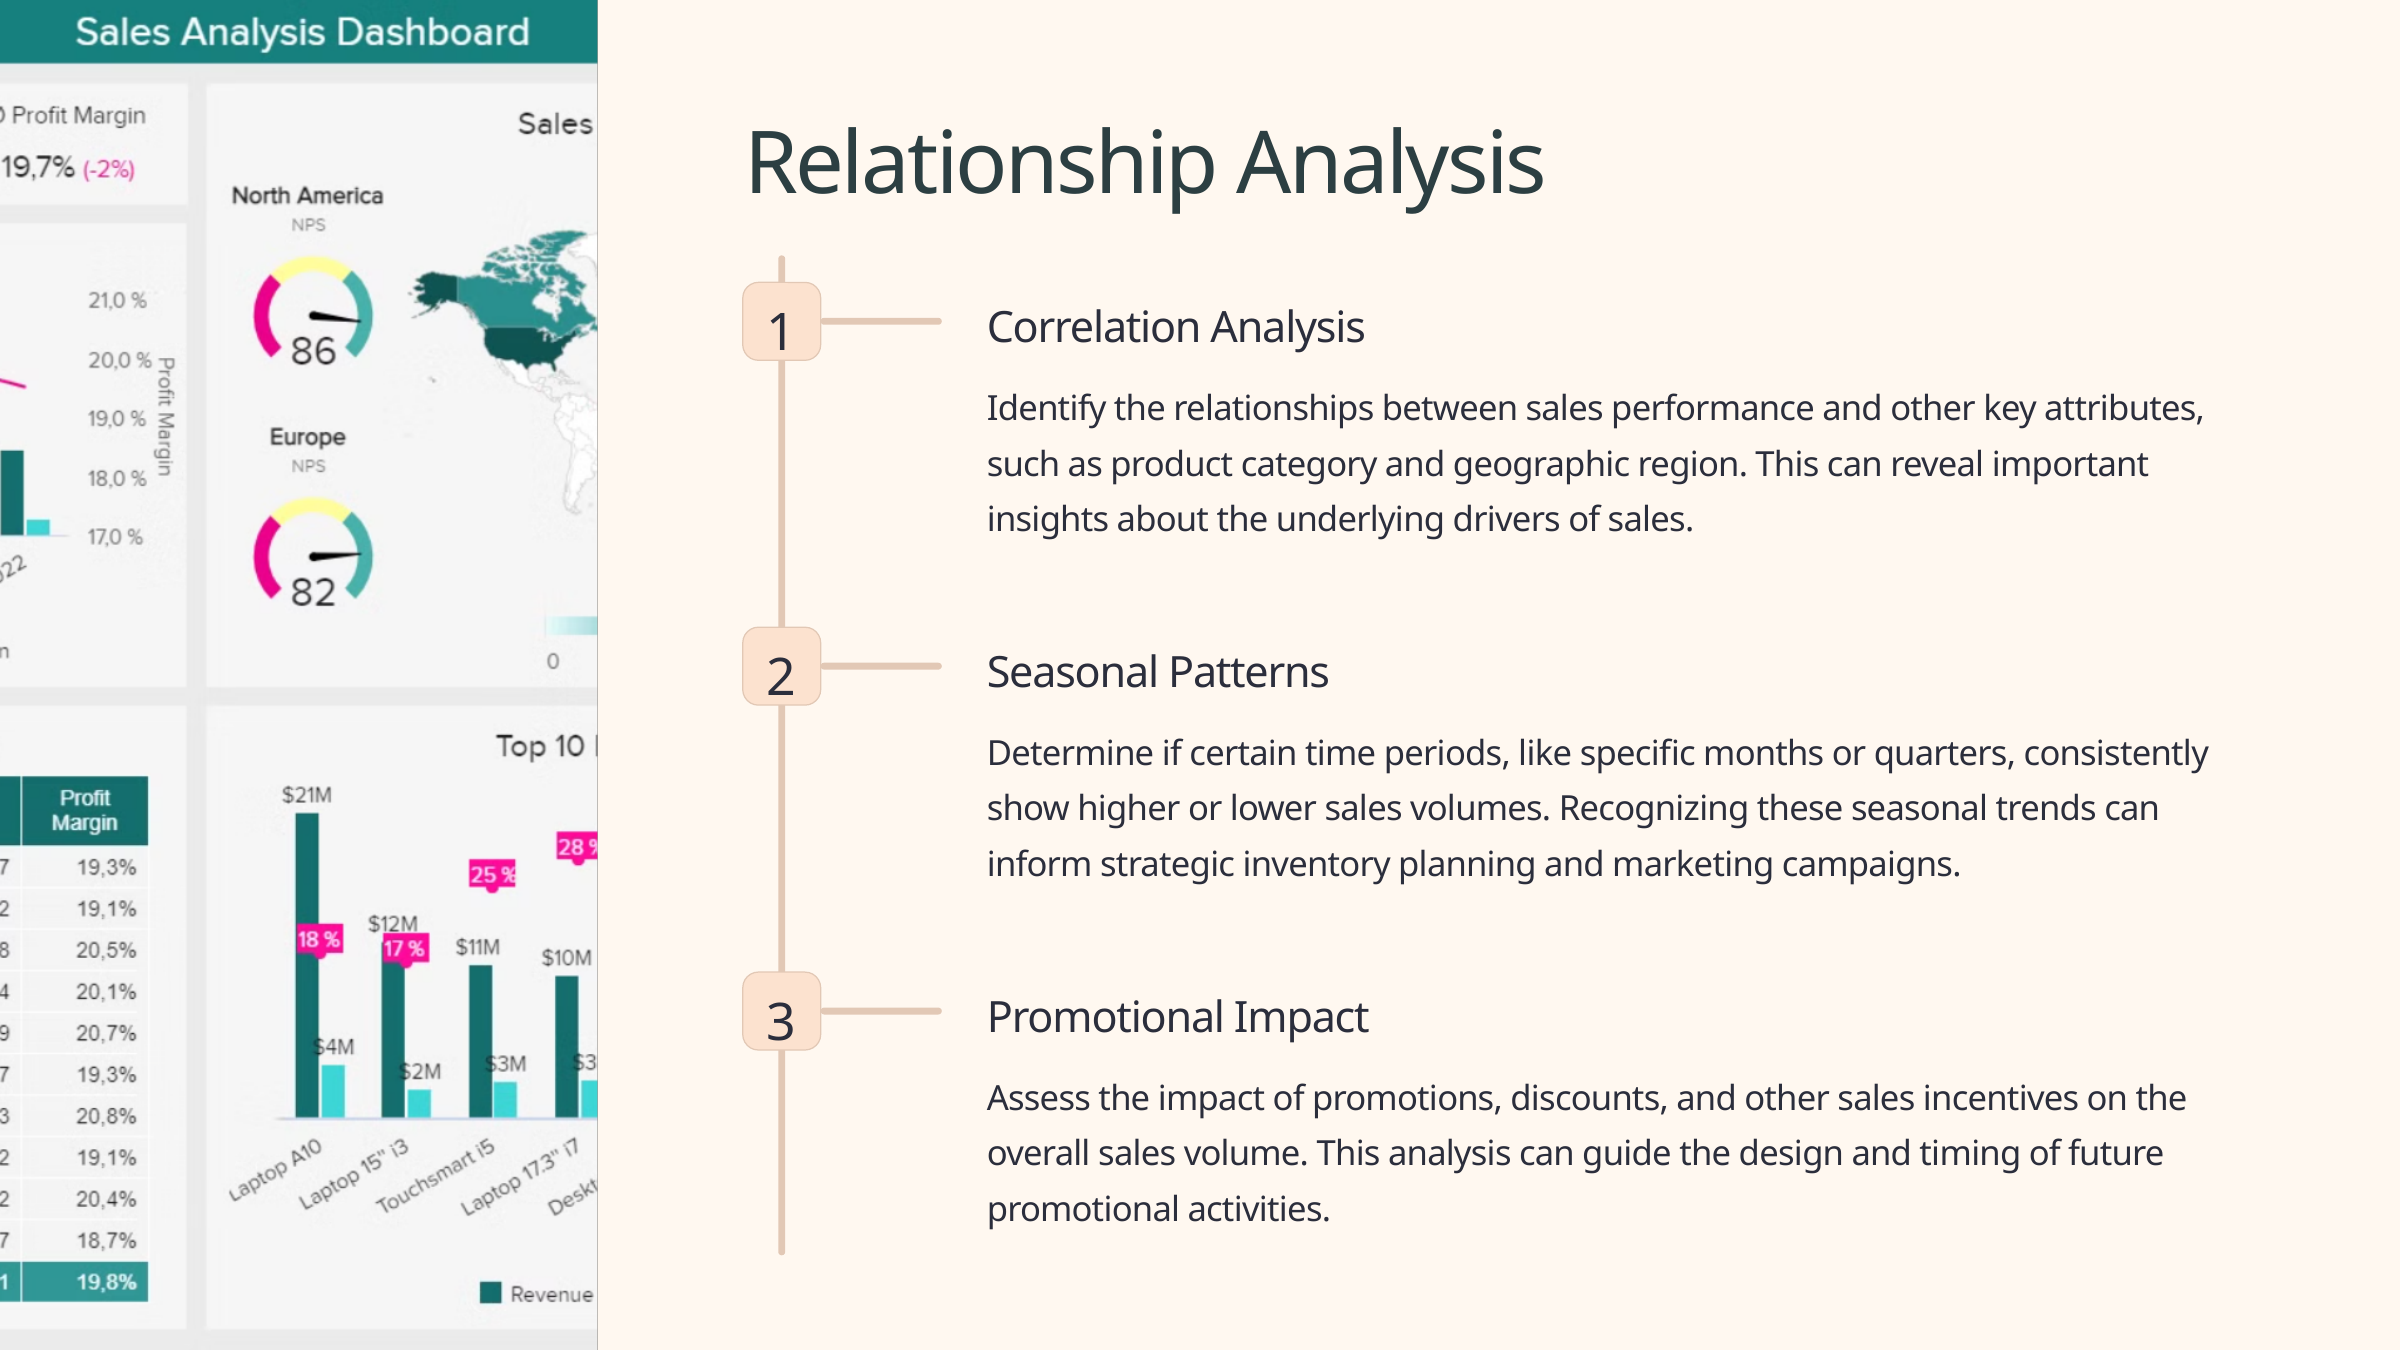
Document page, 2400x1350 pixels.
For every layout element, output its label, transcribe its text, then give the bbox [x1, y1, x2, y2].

text_box Assess the impact of promotions, discounts, and other sales incentives on the overall sales volume. This analysis can guide the design and timing of future promotional activities. [972, 1054, 2271, 1221]
text_box [778, 1051, 786, 1256]
text_box [742, 972, 821, 1051]
text_box Promotional Impact [972, 979, 1405, 1034]
text_box [742, 627, 821, 706]
text_box [821, 1007, 942, 1015]
text_box 3 [767, 978, 796, 1044]
text_box Determine if certain time periods, like specific months or quarters, consistently show higher or lower sales volumes. Recognizing these seasonal trends can inform strategic inventory planning and marketing campaigns. [972, 709, 2271, 876]
text_box [821, 662, 942, 670]
text_box Relationship Analysis [729, 95, 1596, 204]
text_box [778, 361, 786, 627]
text_box Identify the relationships between sales performance and other key attributes, such as product category and geographic region. This can reveal important insights about the underlying drivers of sales. [972, 364, 2271, 531]
text_box Seasonal Patterns [972, 634, 1405, 689]
text_box [778, 706, 786, 972]
picture [0, 0, 599, 1350]
text_box [599, 0, 2400, 1350]
text_box [778, 255, 786, 282]
text_box 1 [771, 288, 792, 354]
text_box [821, 317, 942, 325]
text_box 2 [768, 633, 796, 699]
text_box Correlation Analysis [972, 289, 1405, 344]
text_box [742, 282, 821, 361]
